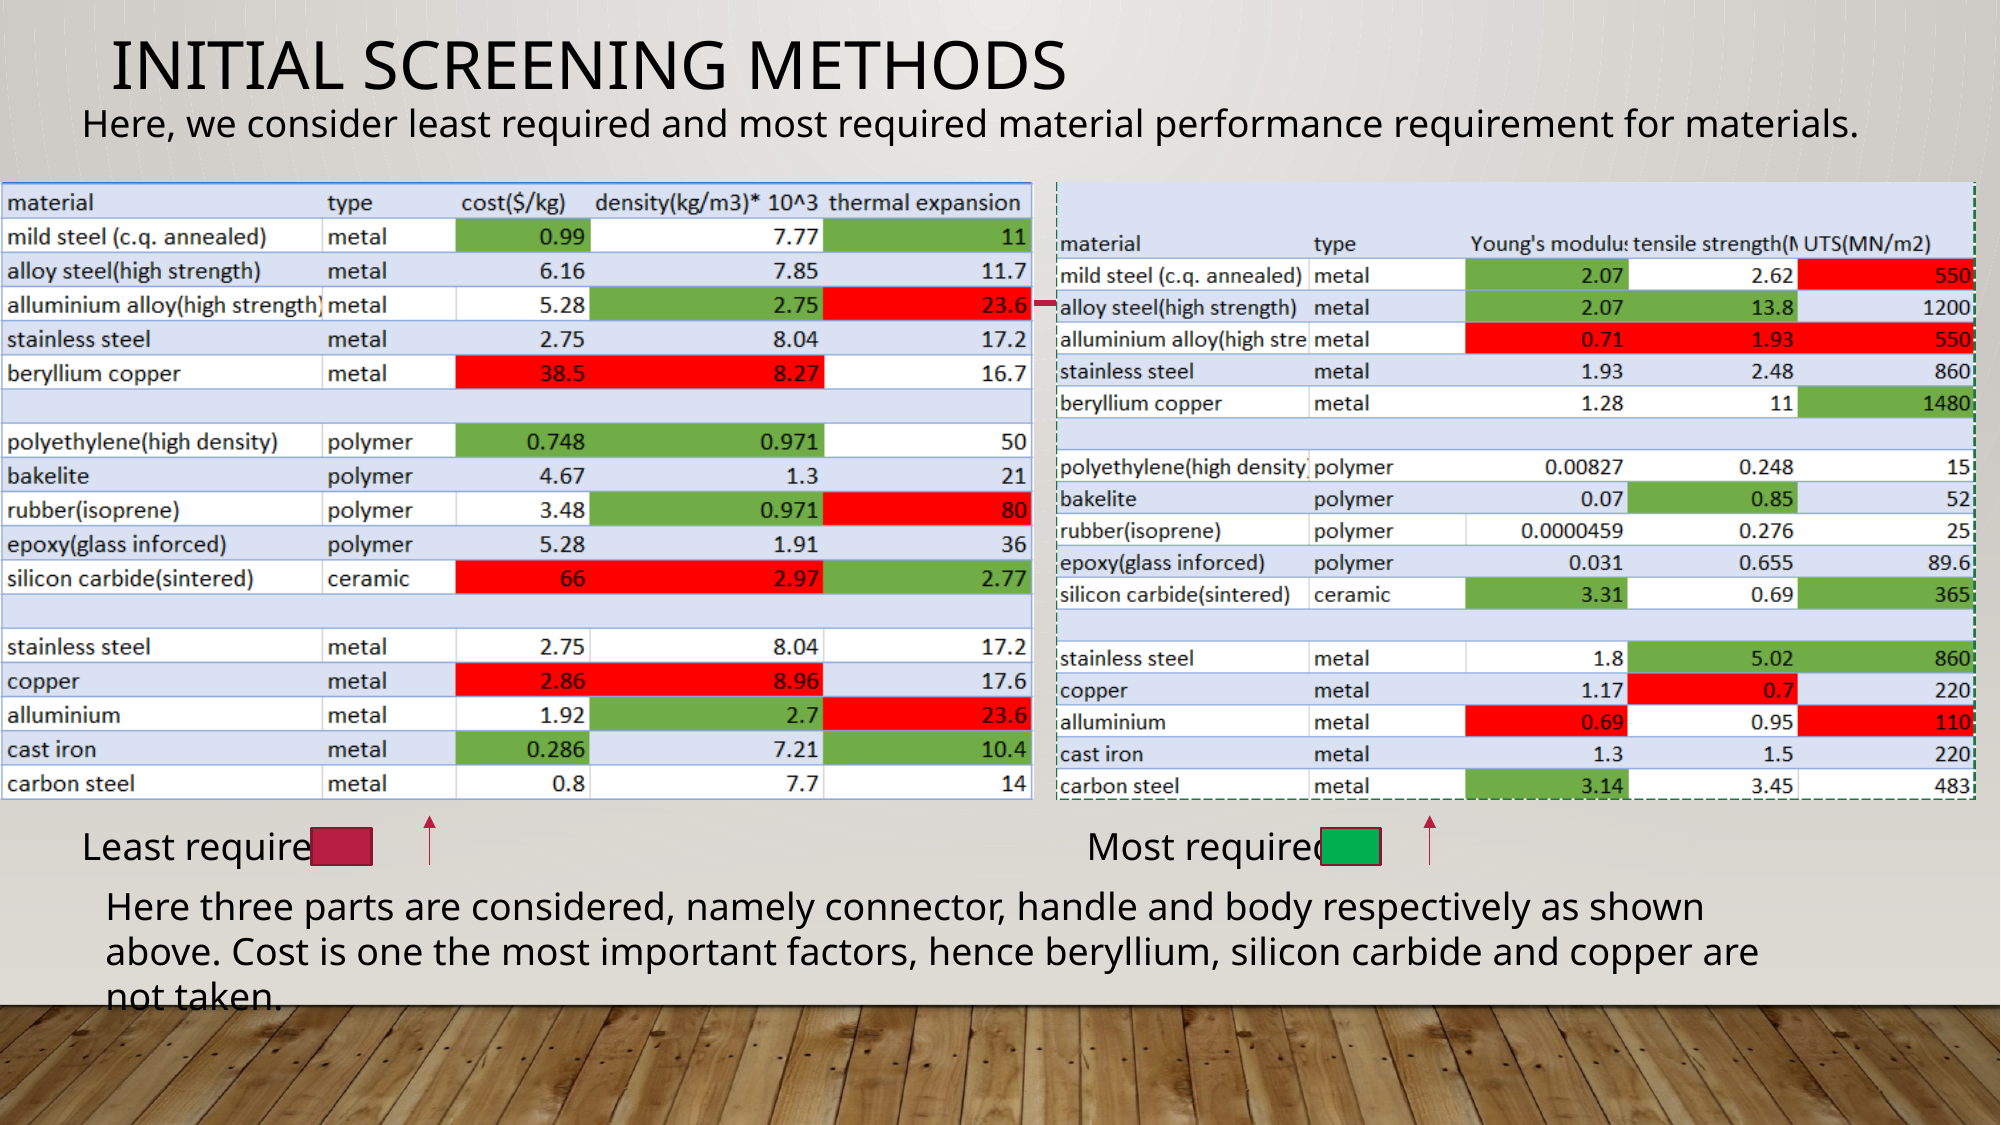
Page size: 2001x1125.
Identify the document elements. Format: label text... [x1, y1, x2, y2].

title INITIAL SCREENING METHODS [96, 153, 1673, 197]
text_box Here, we consider least required and most required material performance requirement for materials. [66, 93, 1976, 153]
text_box [310, 827, 373, 866]
text_box [1320, 827, 1382, 866]
picture [0, 1005, 2000, 1125]
text_box Least required [66, 815, 927, 876]
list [0, 181, 1034, 801]
title INITIAL SCREENING METHODS [96, 24, 1673, 93]
text_box Here three parts are considered, namely connector, handle and body respectively as shown above. Cost is one the most important factors, hence beryllium, silicon carbide and copper are not taken. [90, 875, 1797, 1026]
text_box Most required [1071, 815, 1865, 876]
picture [1056, 181, 1977, 801]
